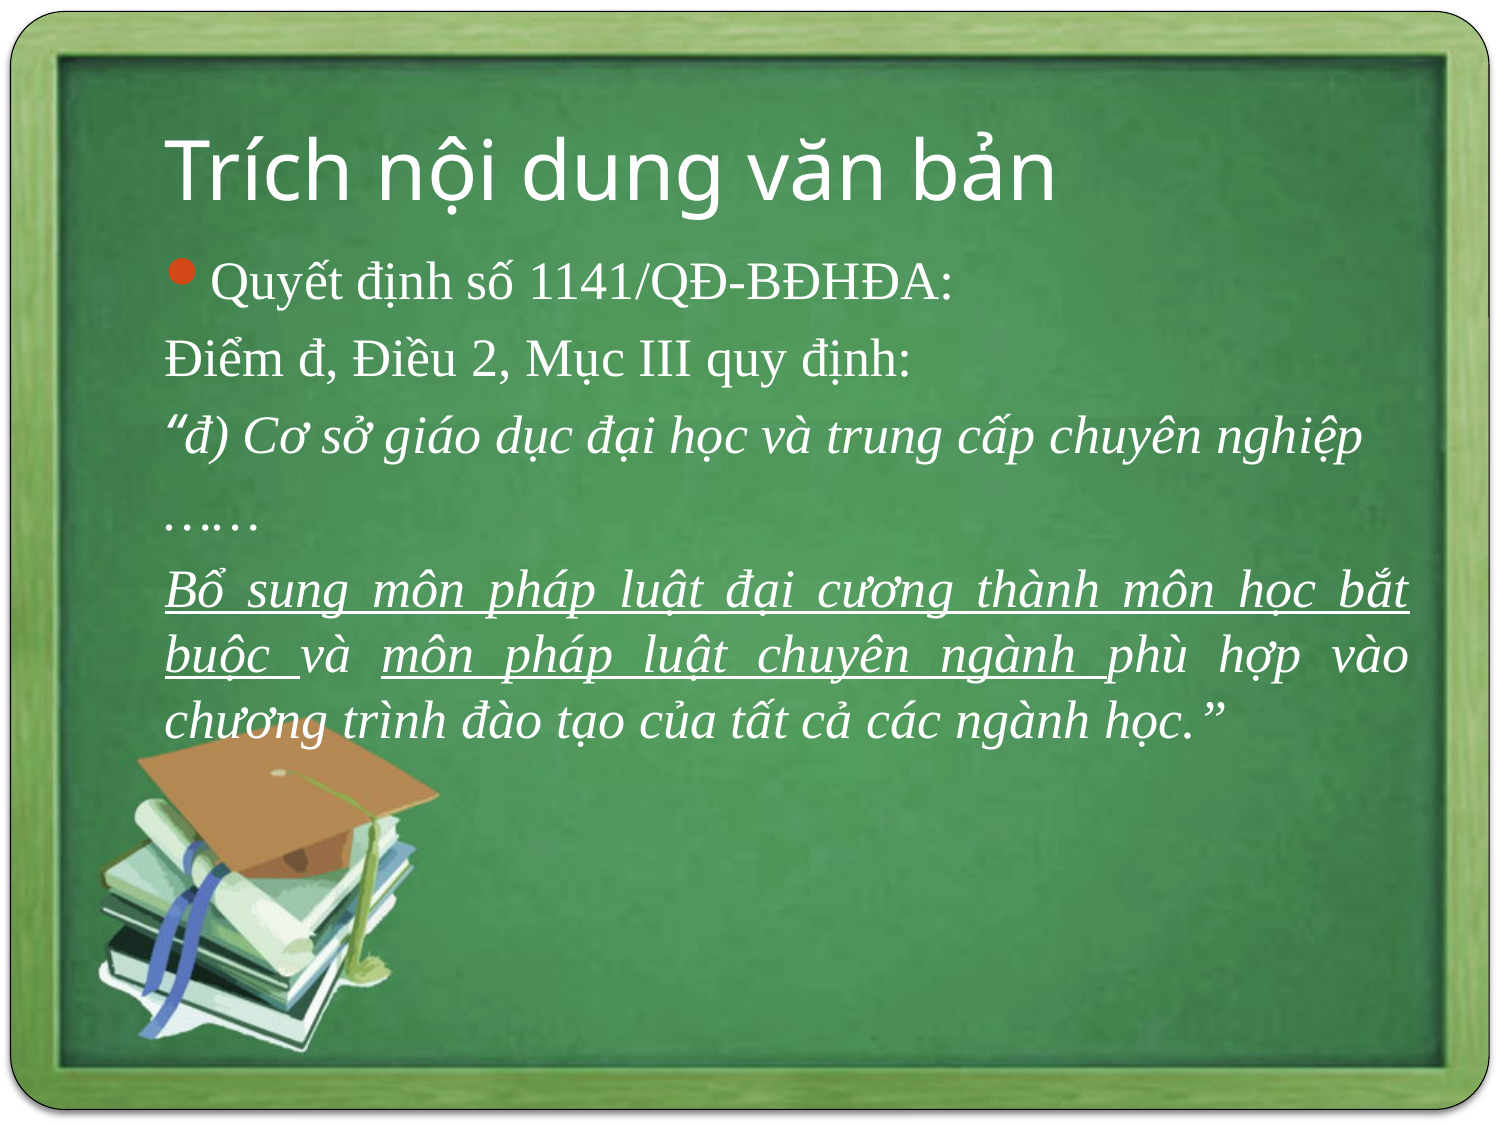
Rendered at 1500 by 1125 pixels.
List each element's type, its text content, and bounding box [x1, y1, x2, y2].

picture [12, 12, 1488, 1108]
title Trích nội dung văn bản [150, 45, 1425, 233]
list Quyết định số 1141/QĐ-BĐHĐA: Điểm đ, Điều 2, Mục III quy định: “đ) Cơ sở giáo dục đại học và trung cấp chuyên nghiệp …… Bổ sung môn pháp luật đại cương thành môn học bắt buộc và môn pháp luật chuyên ngành phù hợp vào chương trình đào tạo của tất cả các ngành học.” [150, 237, 1425, 988]
